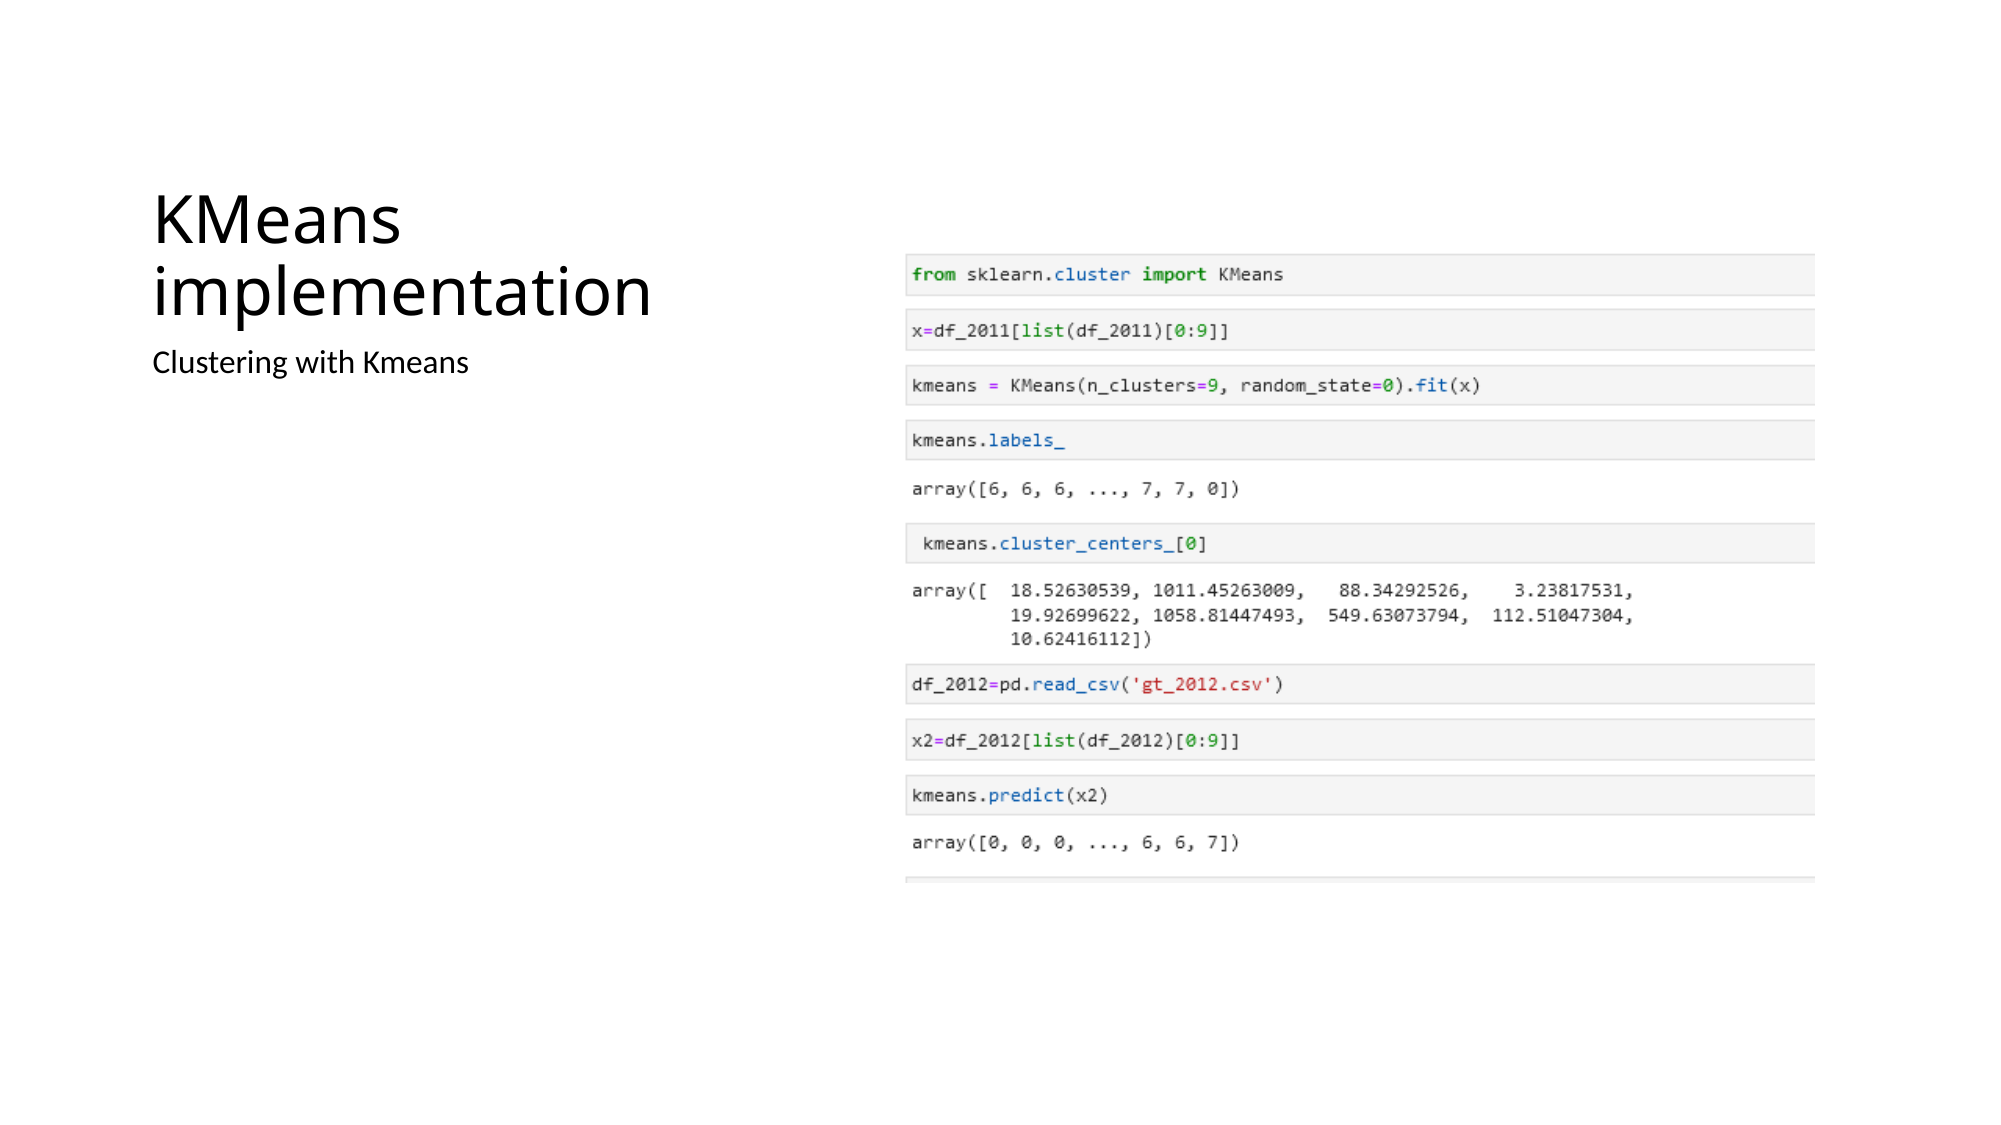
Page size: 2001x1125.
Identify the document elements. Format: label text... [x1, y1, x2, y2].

title KMeans implementation [137, 75, 783, 337]
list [898, 240, 1815, 883]
list Clustering with Kmeans [137, 337, 783, 963]
